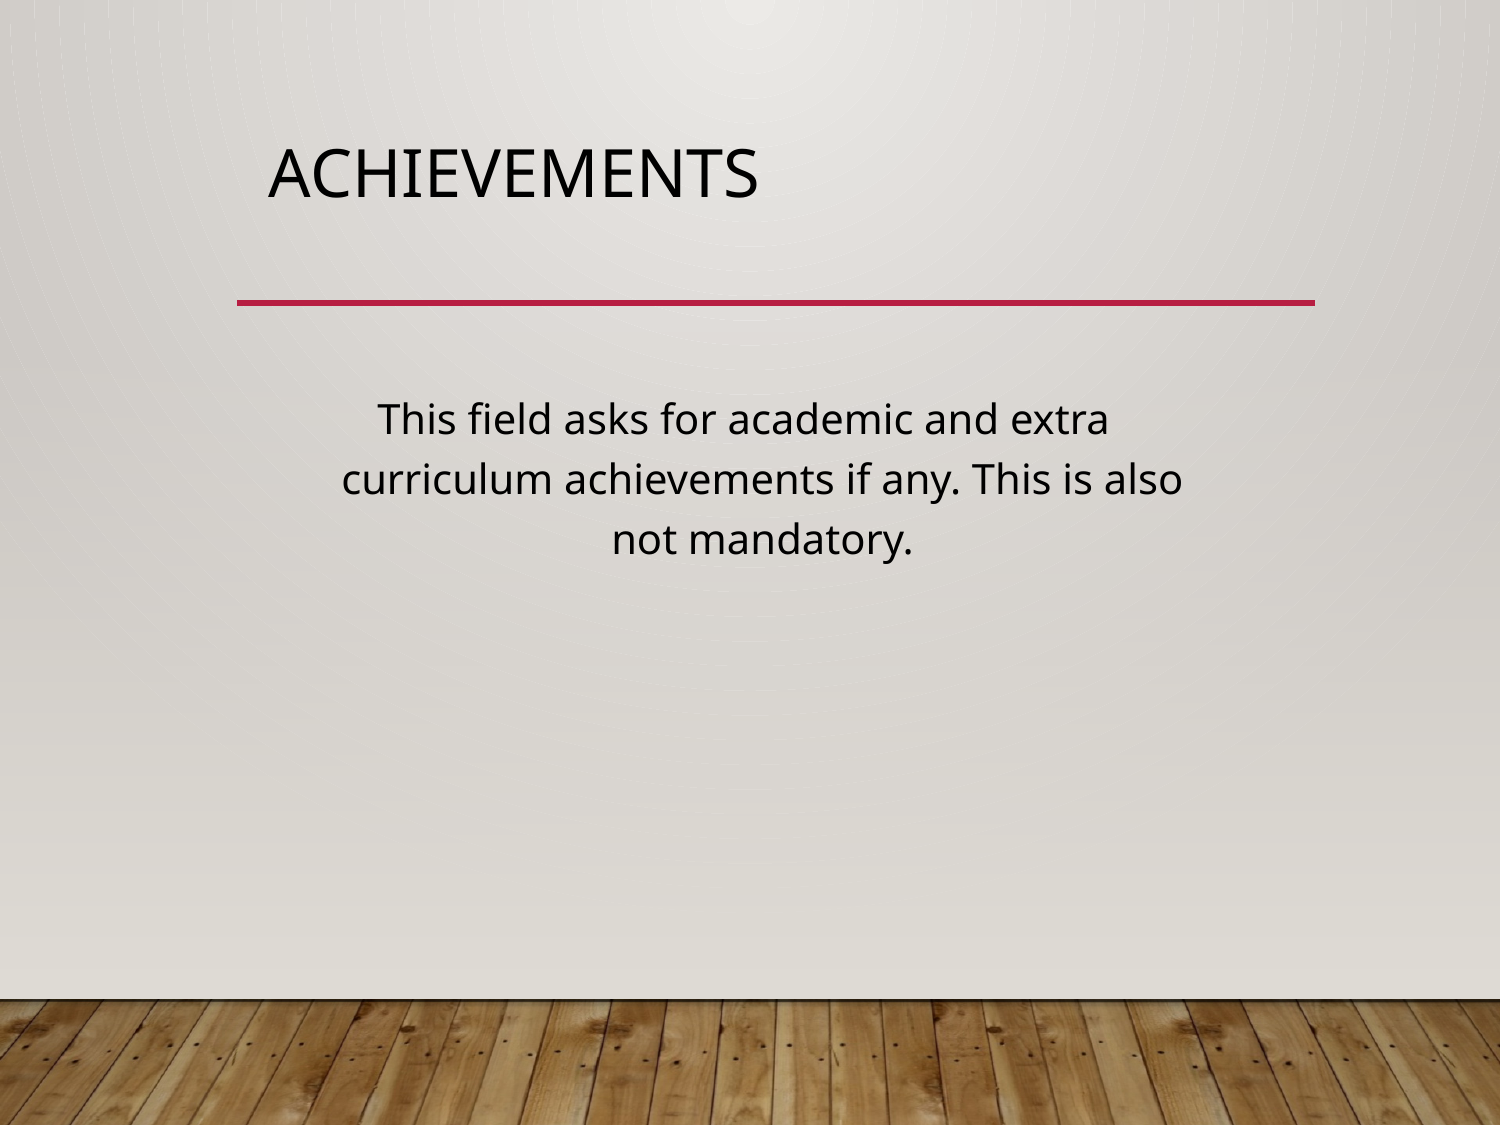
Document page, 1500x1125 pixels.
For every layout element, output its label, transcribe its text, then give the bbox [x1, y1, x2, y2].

title Achievements [236, 131, 1315, 305]
picture [1225, 999, 1500, 1125]
list This field asks for academic and extra curriculum achievements if any. This is also not mandatory. [262, 375, 1225, 1125]
picture [0, 999, 262, 1125]
